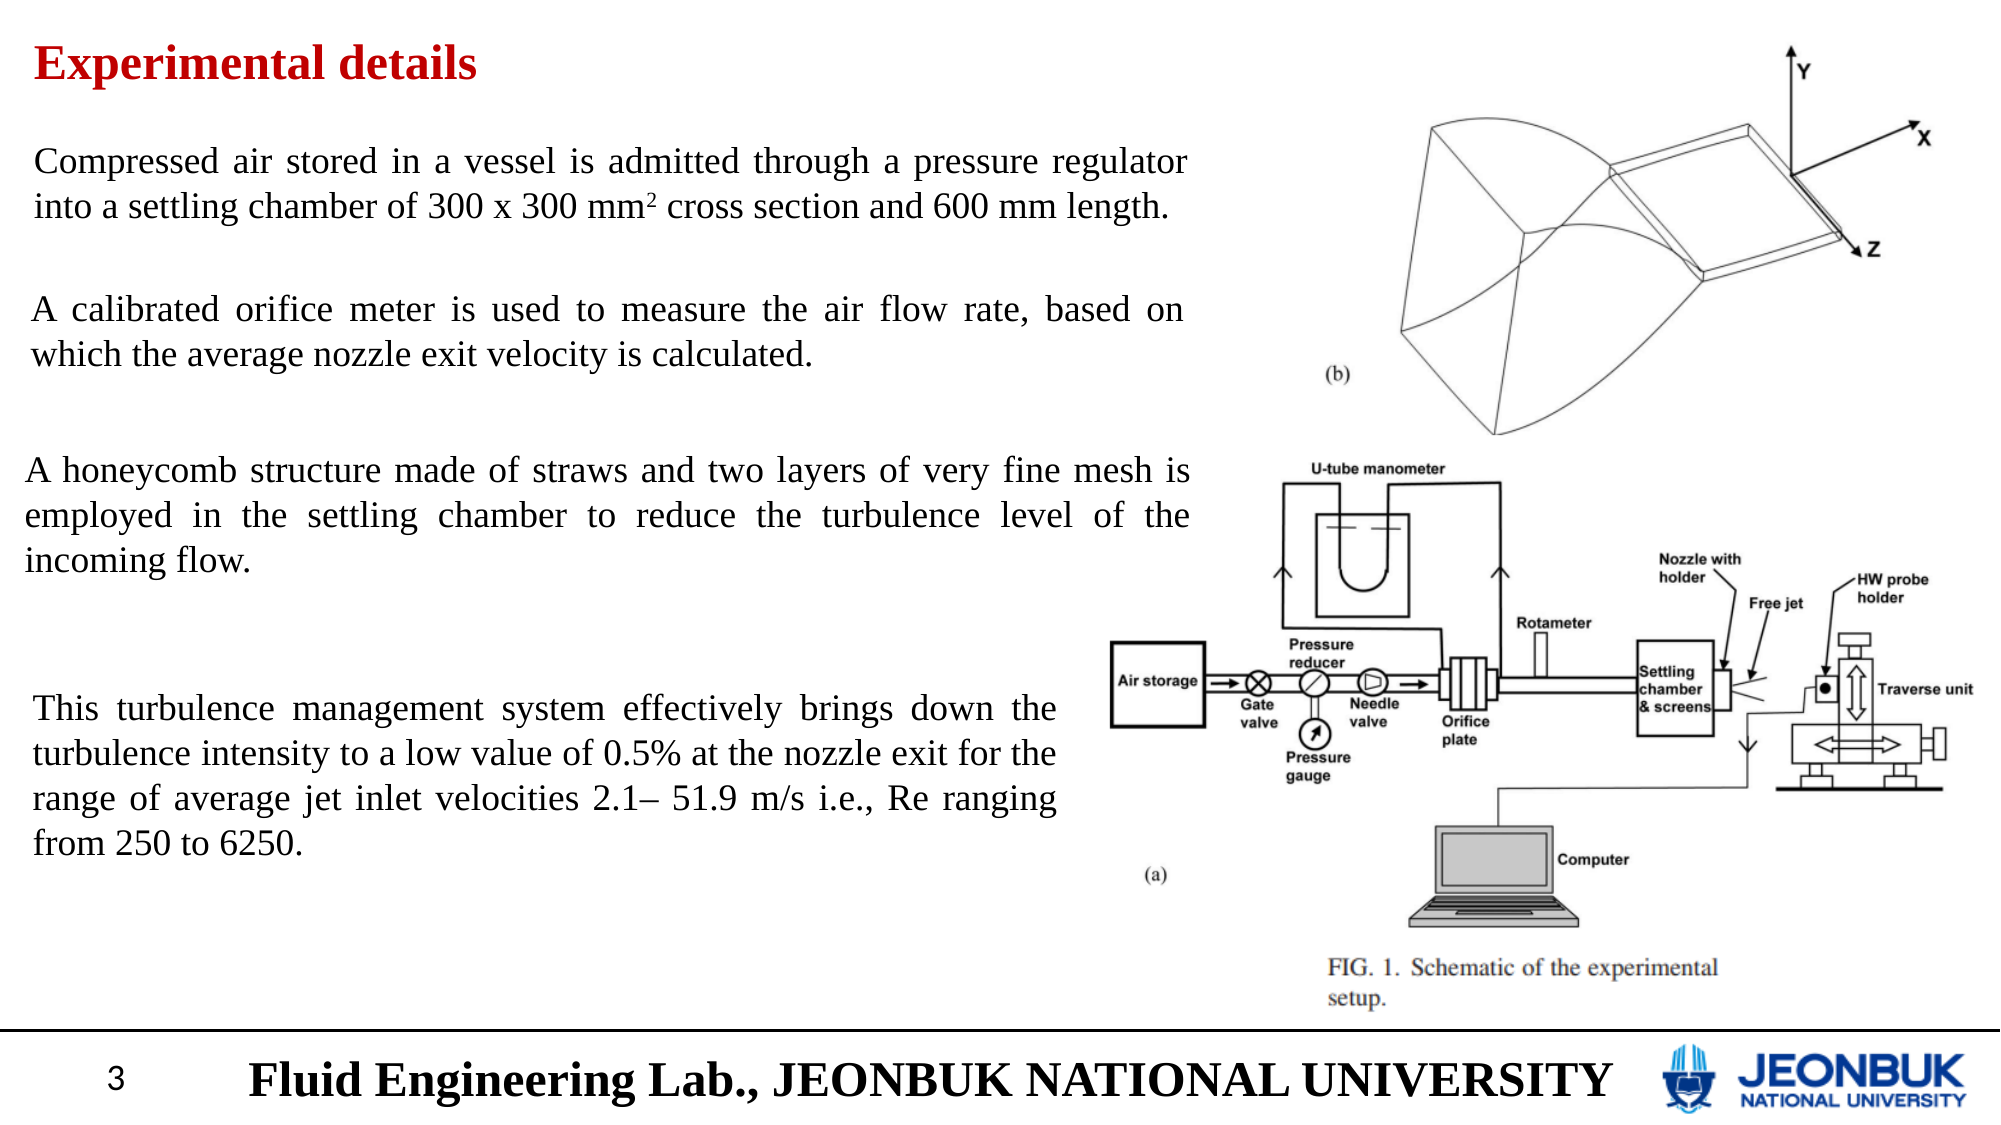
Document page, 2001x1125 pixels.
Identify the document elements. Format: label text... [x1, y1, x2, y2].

slide_number 3 [19, 1045, 141, 1106]
picture [1098, 11, 1981, 936]
footer Fluid Engineering Lab., JEONBUK NATIONAL UNIVERSITY [213, 1042, 1649, 1110]
picture [1315, 944, 1724, 1020]
picture [1649, 1031, 1981, 1125]
text_box Compressed air stored in a vessel is admitted through a pressure regulator into a settling chamber of 300 x 300 mm2 cross section and 600 mm length. [19, 128, 1205, 234]
text_box This turbulence management system effectively brings down the turbulence intensity to a low value of 0.5% at the nozzle exit for the range of average jet inlet velocities 2.1– 51.9 m/s i.e., Re ranging from 250 to 6250. [17, 675, 1074, 871]
text_box A calibrated orifice meter is used to measure the air flow rate, based on which the average nozzle exit velocity is calculated. [15, 276, 1201, 382]
text_box Experimental details [19, 21, 501, 97]
text_box A honeycomb structure made of straws and two layers of very fine mesh is employed in the settling chamber to reduce the turbulence level of the incoming flow. [9, 438, 1207, 588]
